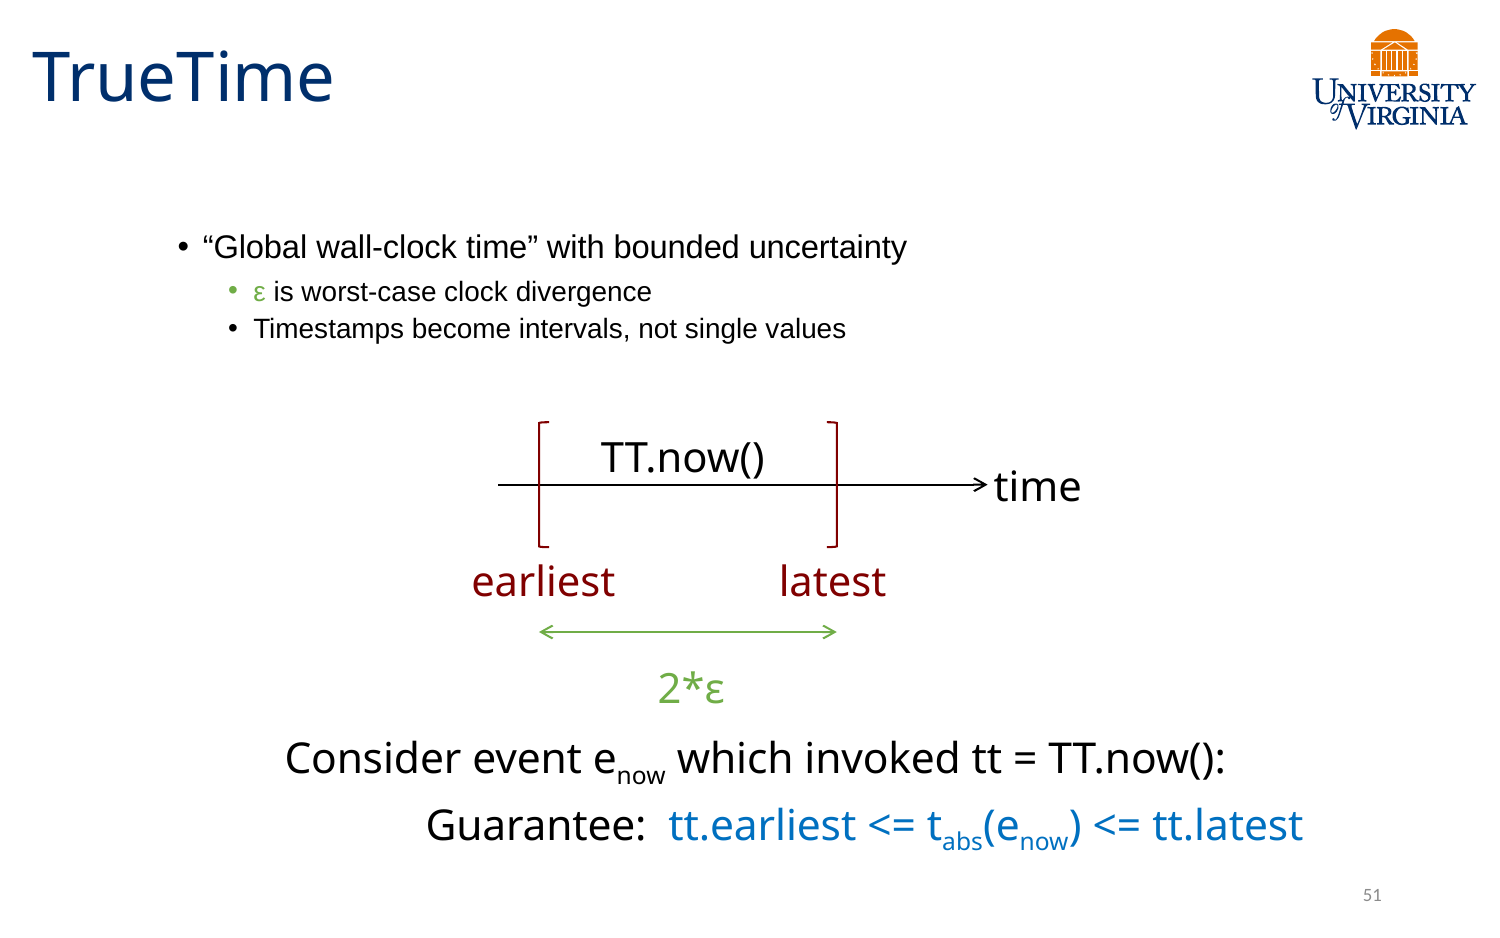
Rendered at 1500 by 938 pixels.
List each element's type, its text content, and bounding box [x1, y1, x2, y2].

text_box [538, 421, 550, 484]
text_box Consider event enow which invoked tt = TT.now(): Guarantee: tt.earliest <= tabs(enow) <= tt.latest [201, 725, 1327, 867]
list “Global wall-clock time” with bounded uncertainty ε is worst-case clock divergence Timestamps become intervals, not single values [162, 218, 1362, 388]
text_box 2*ε [642, 654, 740, 720]
text_box [826, 485, 838, 547]
text_box latest [764, 547, 902, 612]
text_box [538, 485, 550, 547]
title TrueTime [17, 14, 1297, 145]
text_box TT.now() [586, 423, 780, 484]
text_box [826, 421, 838, 484]
slide_number 51 [1059, 868, 1397, 919]
text_box time [978, 452, 1097, 518]
text_box earliest [456, 547, 631, 612]
